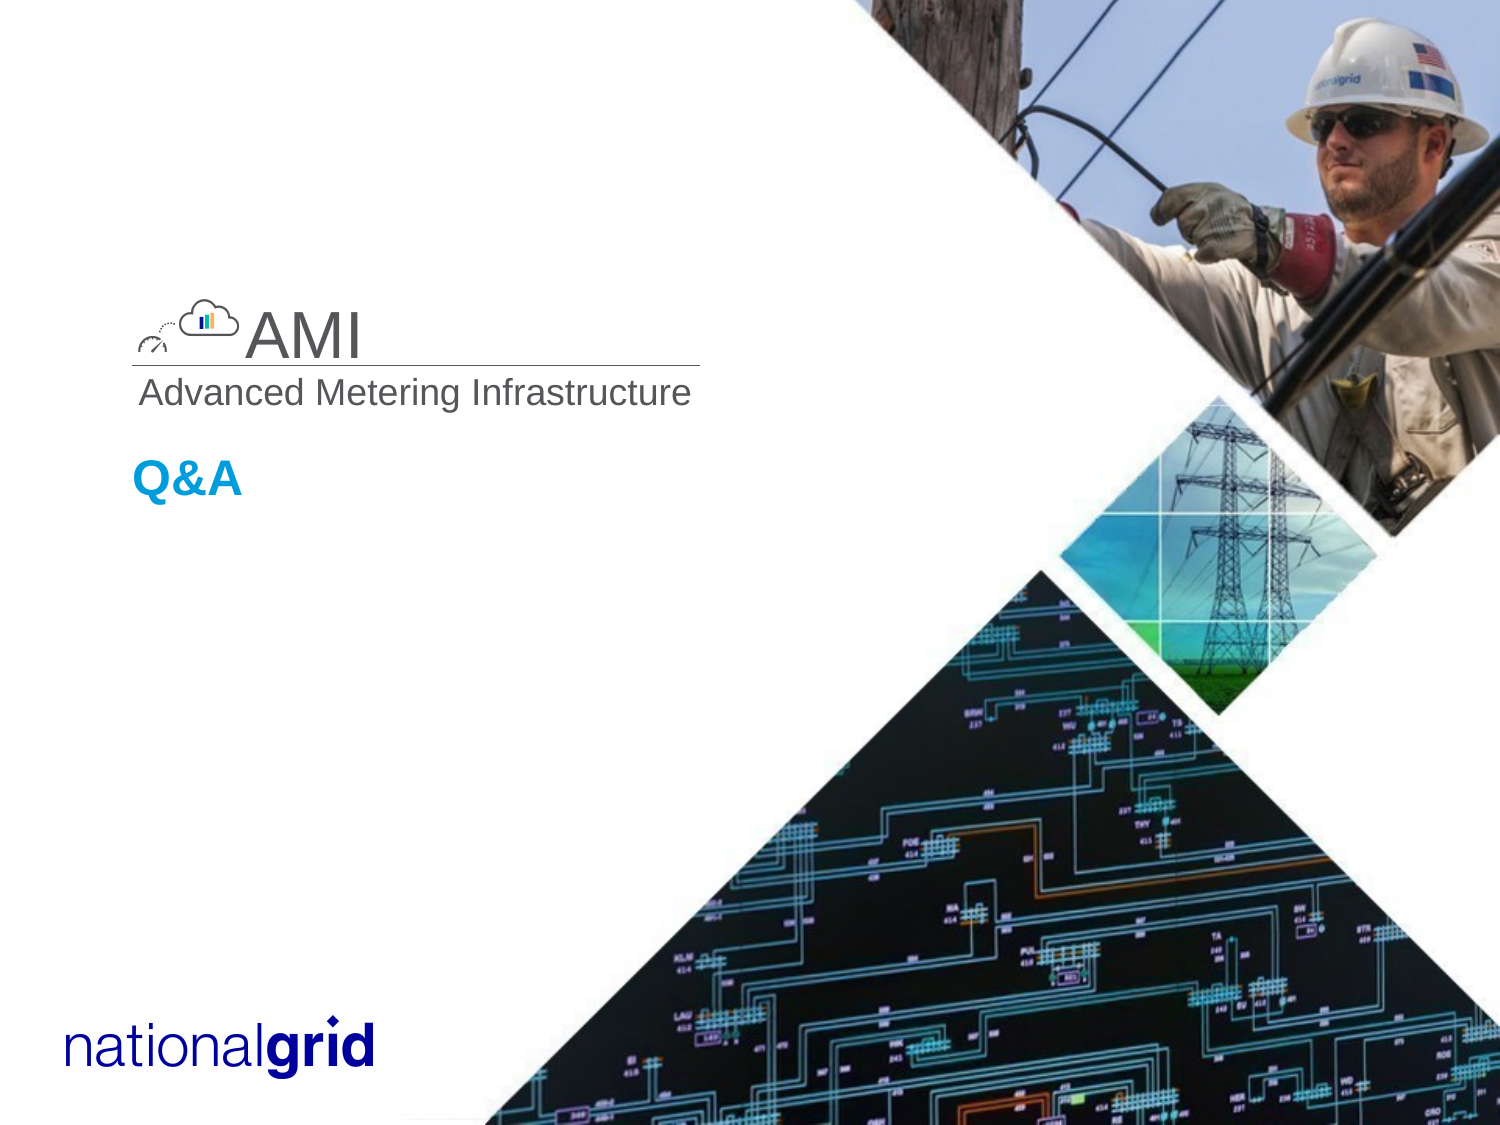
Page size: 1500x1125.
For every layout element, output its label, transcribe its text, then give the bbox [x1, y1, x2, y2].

picture [0, 0, 1500, 1125]
title Q&A [132, 445, 1338, 563]
